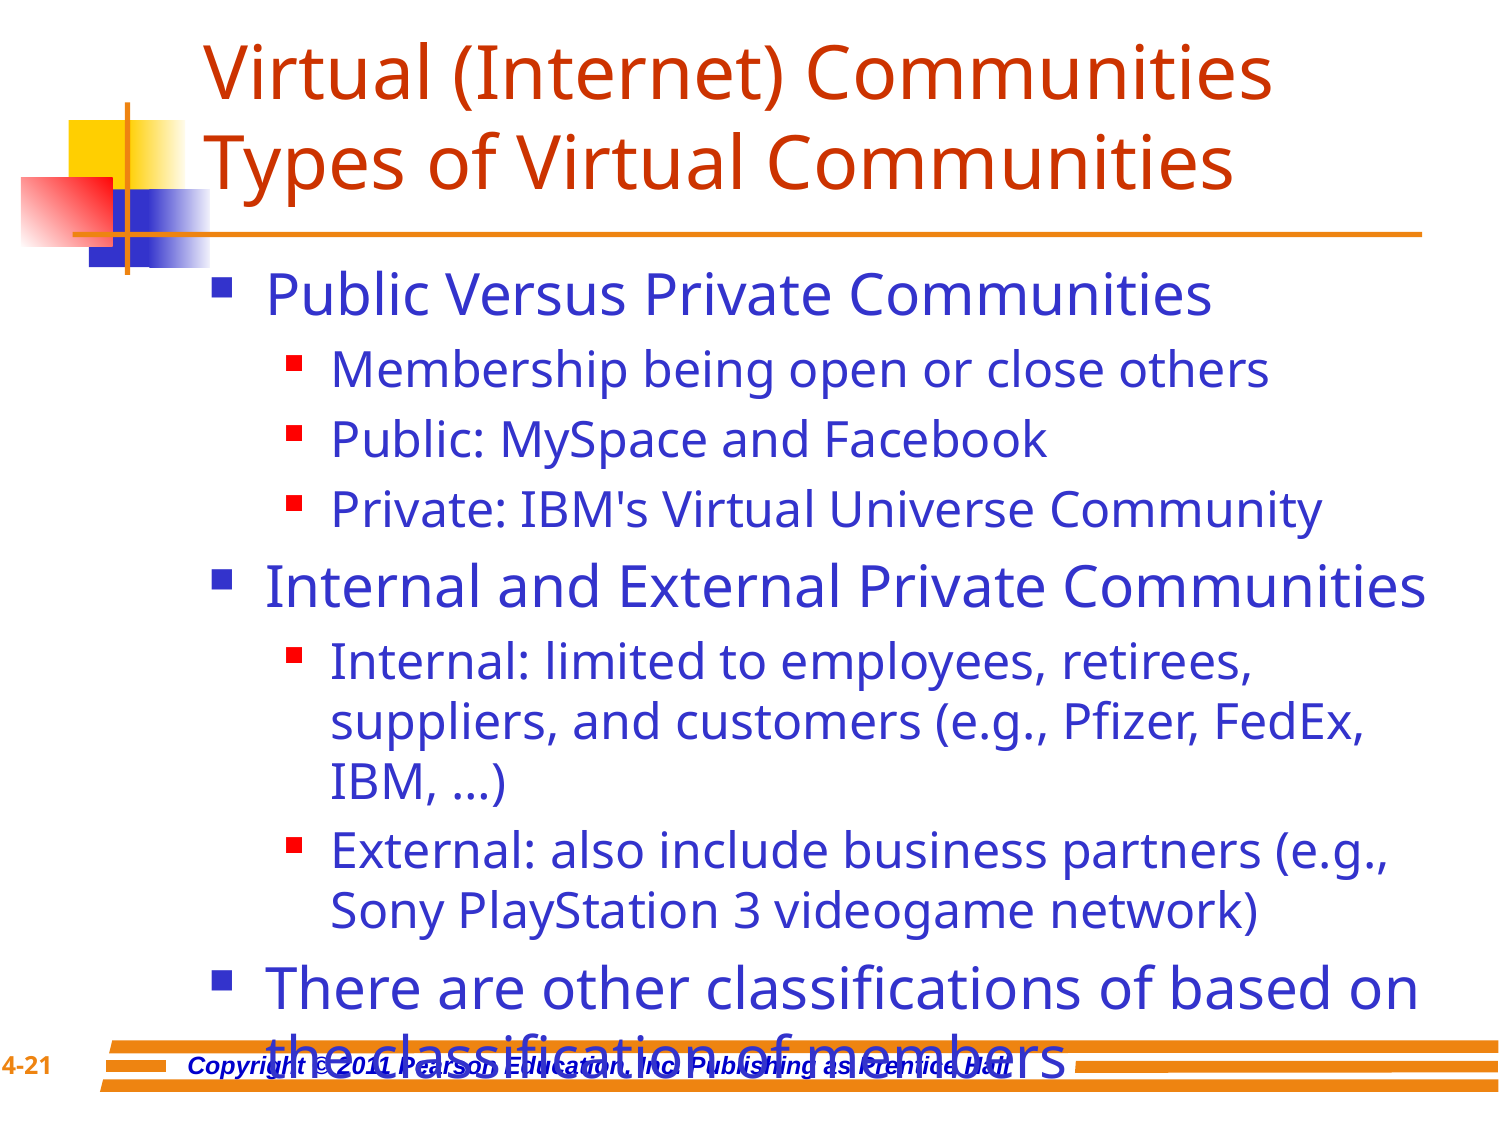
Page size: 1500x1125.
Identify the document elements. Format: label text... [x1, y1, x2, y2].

list Public Versus Private Communities Membership being open or close others Public: MySpace and Facebook Private: IBM's Virtual Universe Community Internal and External Private Communities Internal: limited to employees, retirees, suppliers, and customers (e.g., Pfizer, FedEx, IBM, …) External: also include business partners (e.g., Sony PlayStation 3 videogame network) There are other classifications of based on the classification of members [193, 249, 1469, 1038]
title Virtual (Internet) Communities Types of Virtual Communities [188, 40, 1468, 213]
